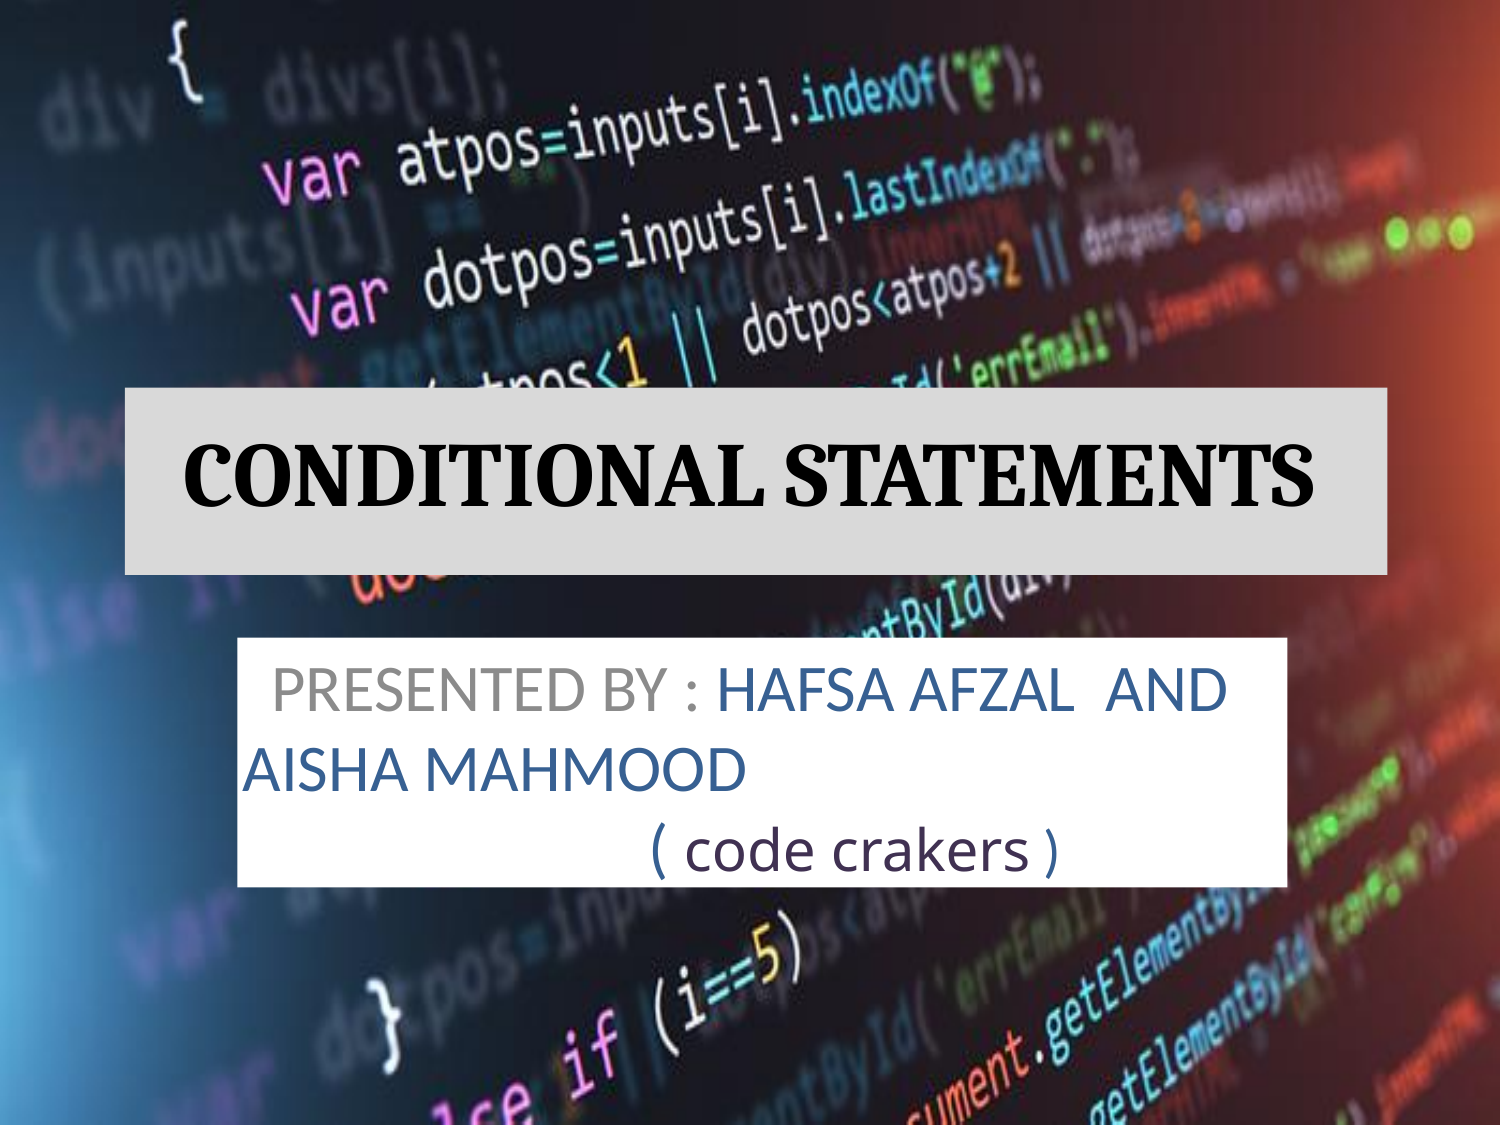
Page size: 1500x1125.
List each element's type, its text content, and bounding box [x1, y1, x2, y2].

picture [0, 0, 1500, 1125]
title CONDITIONAL STATEMENTS [112, 349, 1388, 591]
text_box [235, 635, 1289, 890]
subtitle PRESENTED BY : HAFSA AFZAL AND AISHA MAHMOOD ( code crakers ) [225, 637, 1275, 925]
